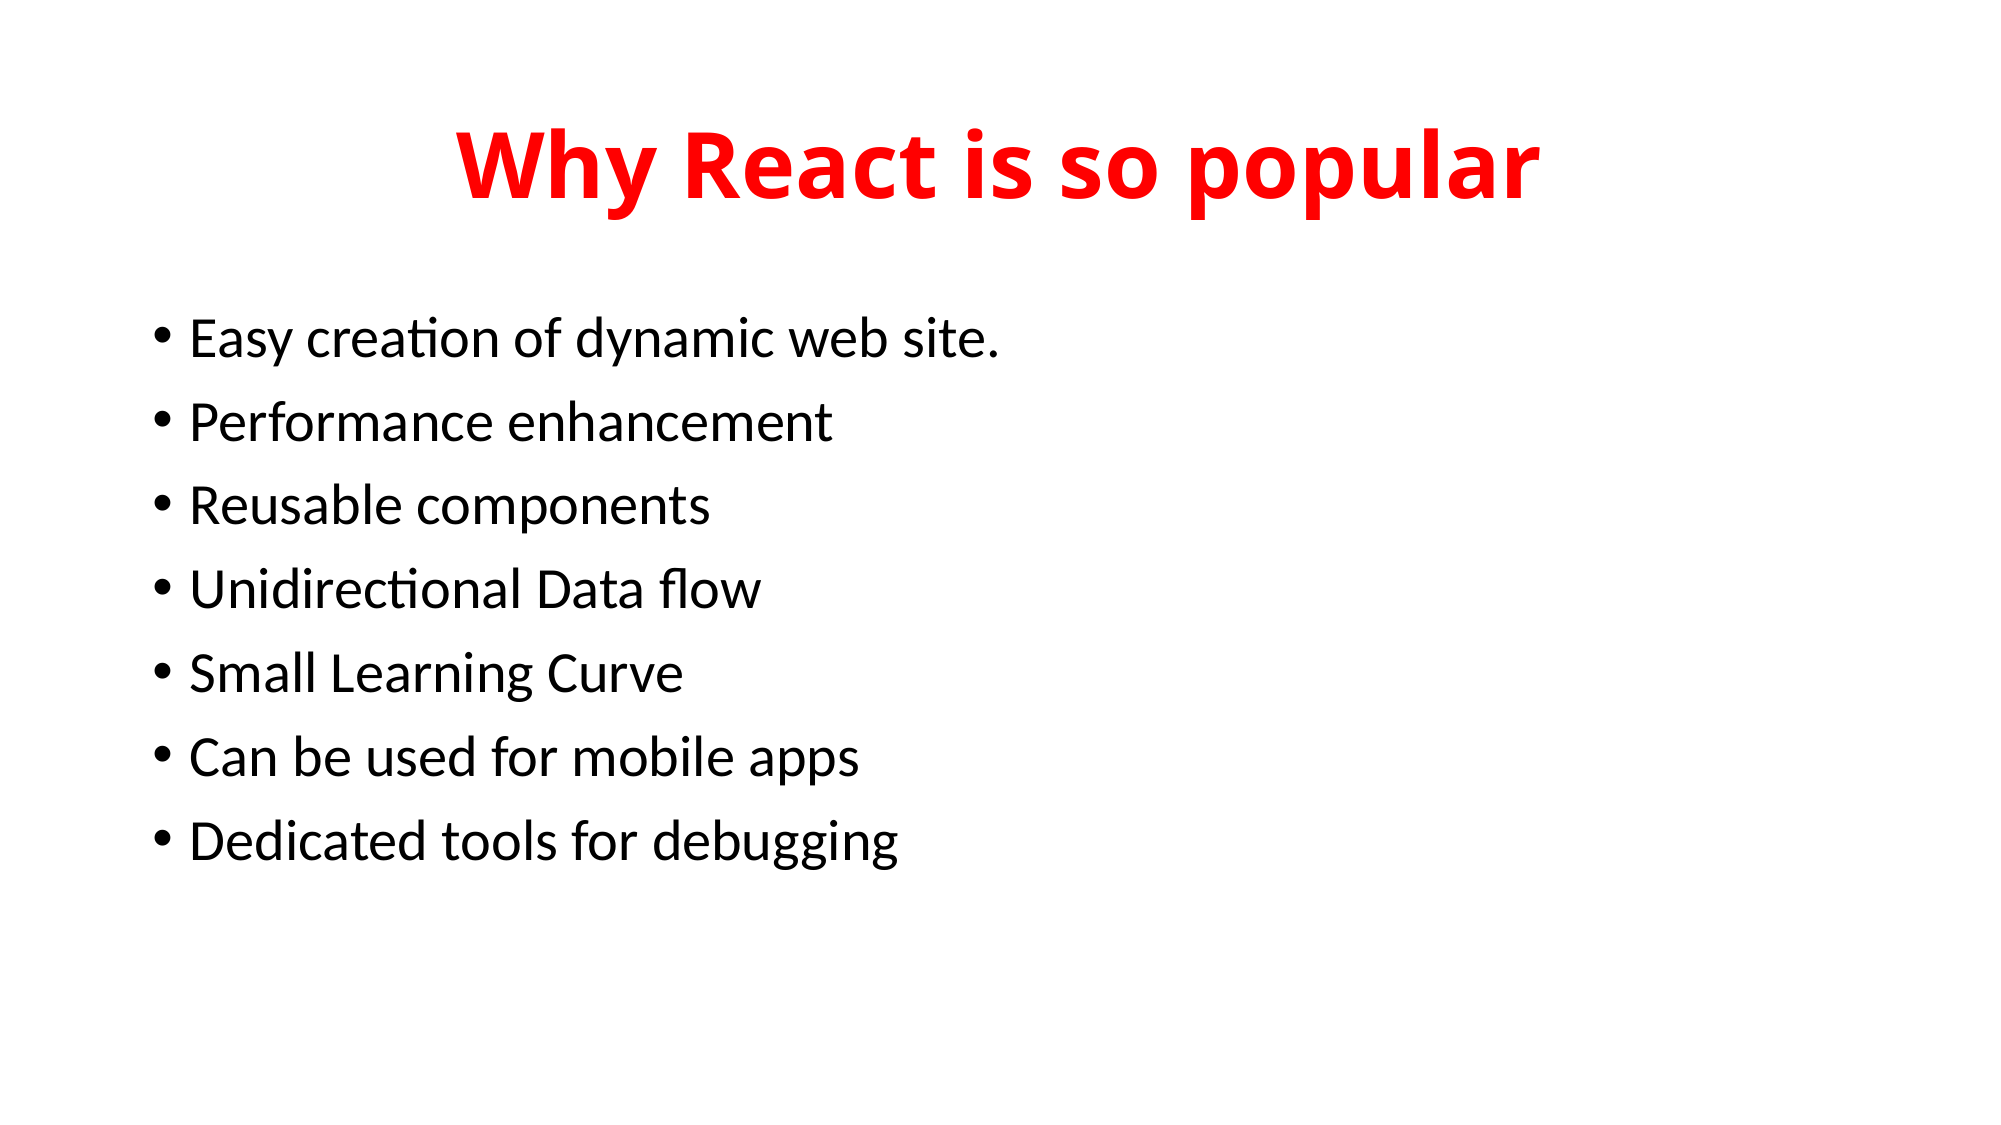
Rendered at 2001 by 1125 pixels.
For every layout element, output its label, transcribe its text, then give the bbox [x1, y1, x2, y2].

title Why React is so popular [137, 59, 1863, 278]
list Easy creation of dynamic web site. Performance enhancement Reusable components Unidirectional Data flow Small Learning Curve Can be used for mobile apps Dedicated tools for debugging [137, 299, 1863, 1014]
